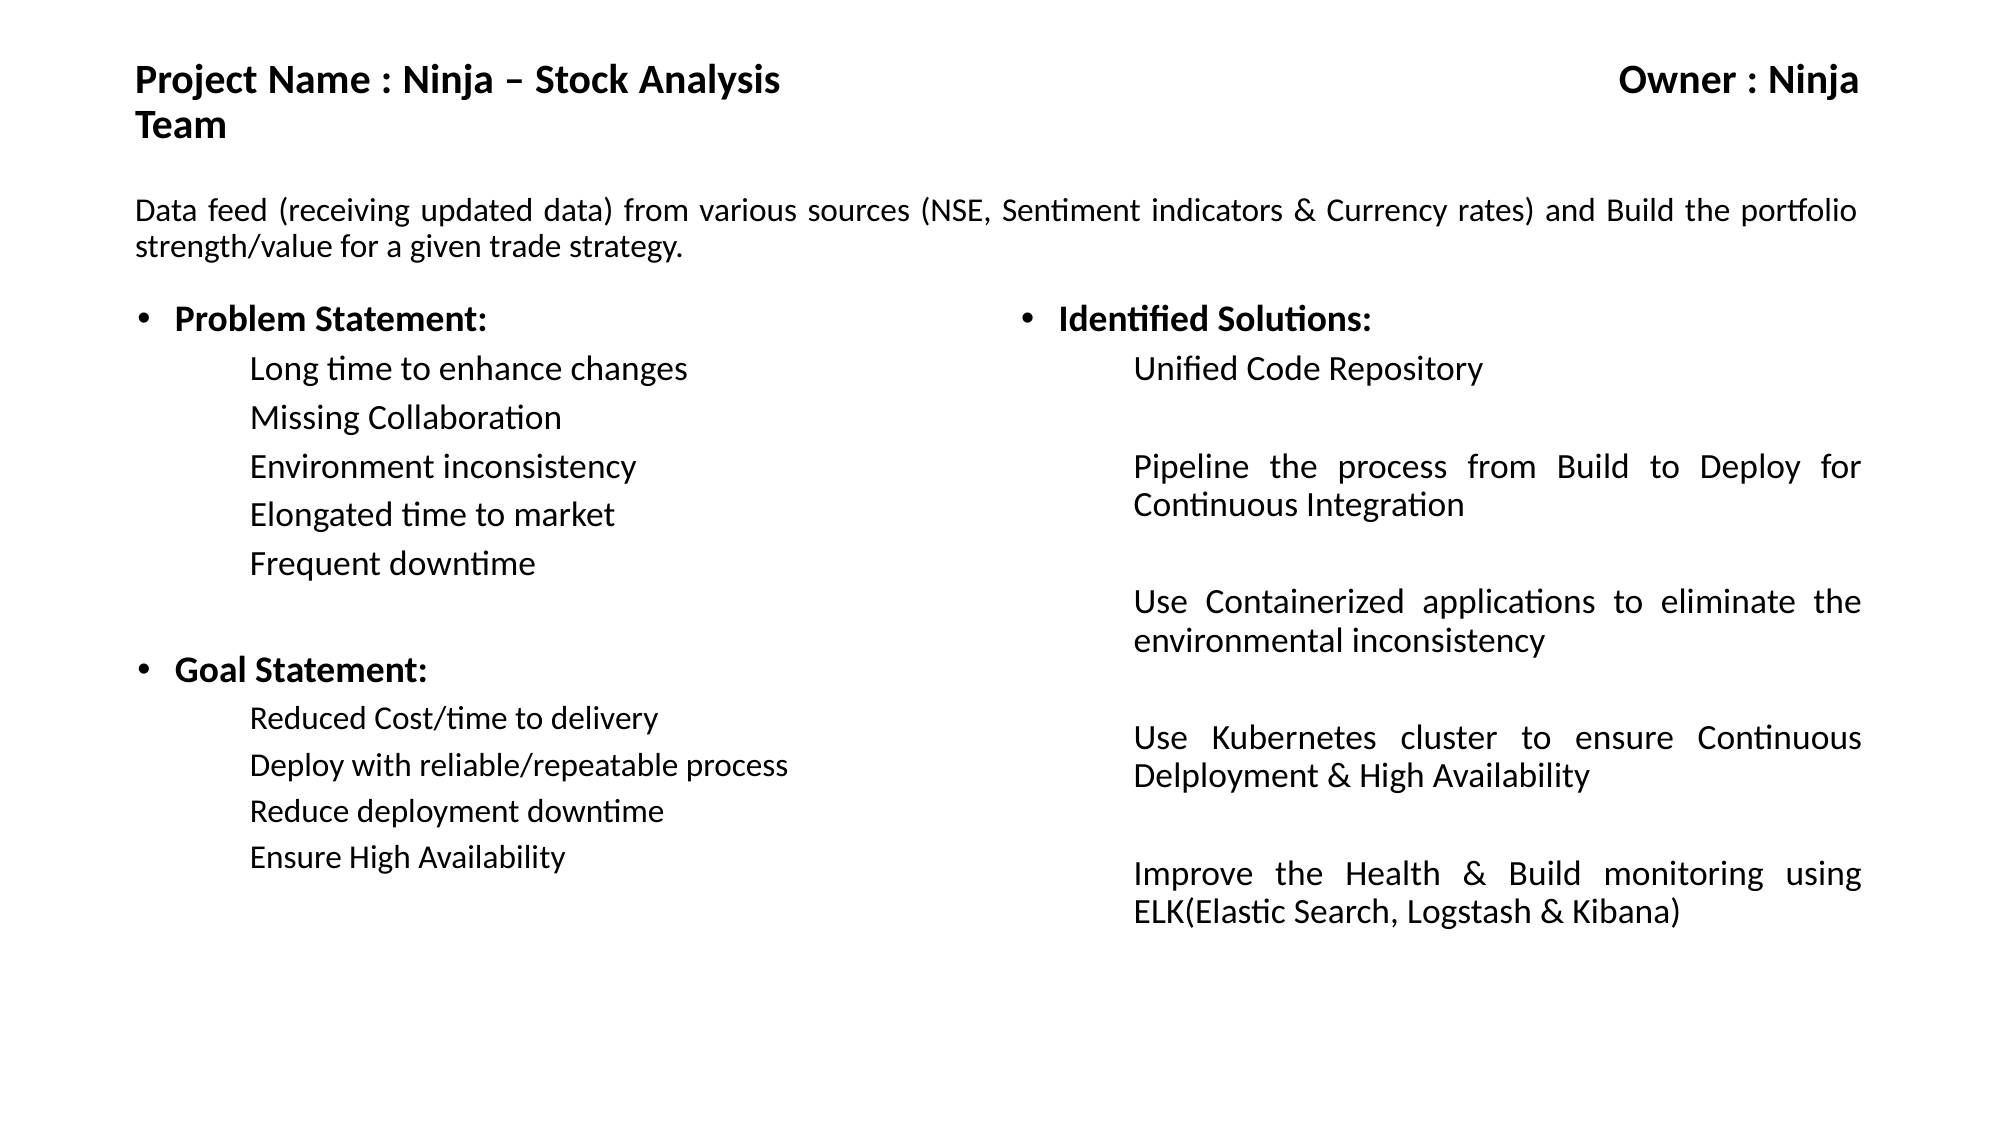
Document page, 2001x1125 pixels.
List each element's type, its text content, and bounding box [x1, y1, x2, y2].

title Project Name : Ninja – Stock Analysis Owner : Ninja Team Data feed (receiving updated data) from various sources (NSE, Sentiment indicators & Currency rates) and Build the portfolio strength/value for a given trade strategy. [135, 57, 1860, 265]
list Identified Solutions: Unified Code Repository Pipeline the process from Build to Deploy for Continuous Integration Use Containerized applications to eliminate the environmental inconsistency Use Kubernetes cluster to ensure Continuous Delployment & High Availability Improve the Health & Build monitoring using ELK(Elastic Search, Logstash & Kibana) [1021, 299, 1863, 1014]
list Problem Statement: Long time to enhance changes Missing Collaboration Environment inconsistency Elongated time to market Frequent downtime Goal Statement: Reduced Cost/time to delivery Deploy with reliable/repeatable process Reduce deployment downtime Ensure High Availability [137, 299, 980, 1014]
